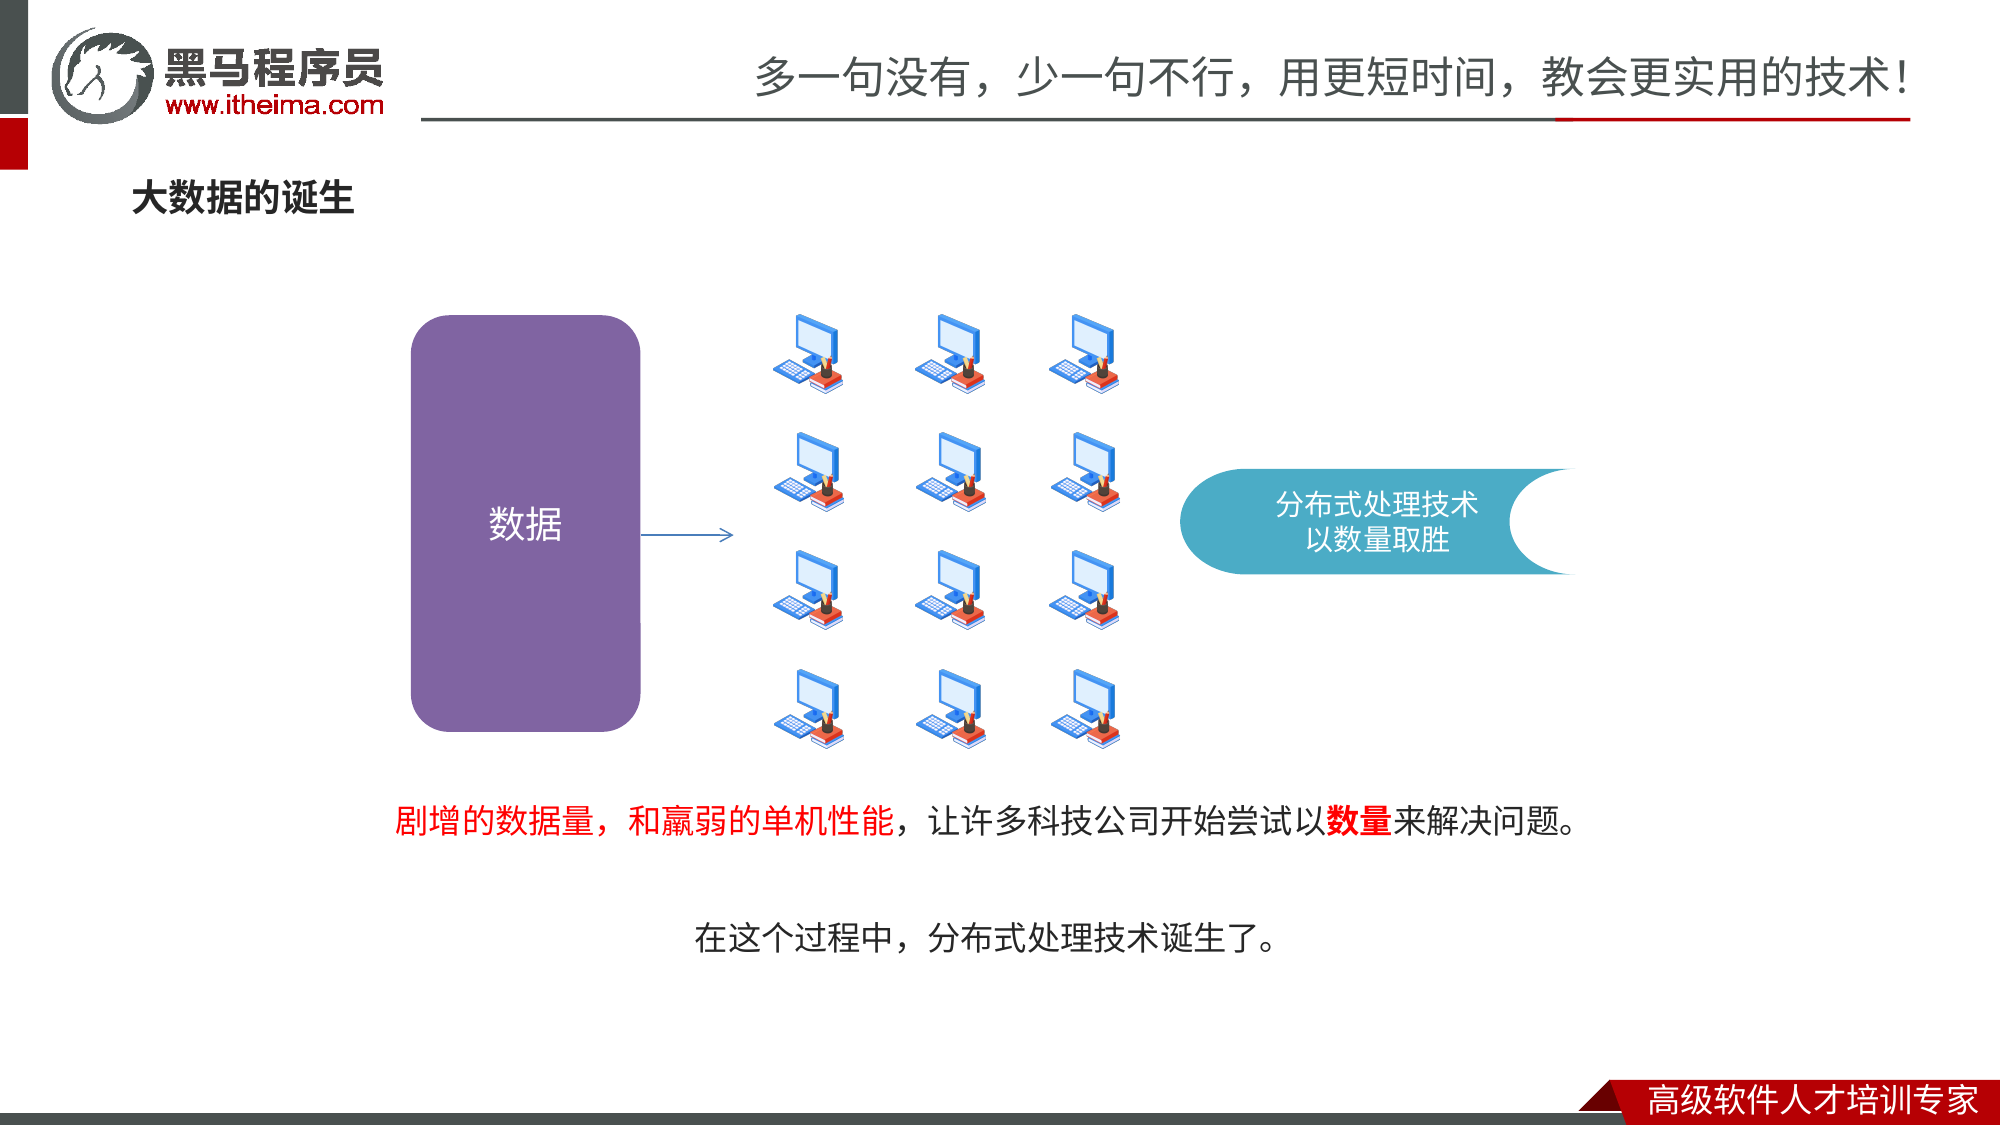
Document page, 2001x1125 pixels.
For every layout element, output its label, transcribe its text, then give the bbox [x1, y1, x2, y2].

picture [911, 432, 992, 512]
picture [769, 669, 849, 749]
text_box 在这个过程中，分布式处理技术诞生了。 [245, 889, 1743, 991]
picture [767, 550, 848, 630]
text_box 数据 [408, 313, 643, 735]
picture [911, 669, 992, 749]
picture [769, 432, 849, 512]
picture [50, 26, 384, 125]
picture [1044, 314, 1124, 394]
picture [910, 550, 990, 630]
text_box 剧增的数据量，和羸弱的单机性能，让许多科技公司开始尝试以数量来解决问题。 [245, 772, 1743, 874]
list 大数据的诞生 [116, 154, 1872, 239]
picture [1045, 669, 1126, 749]
picture [910, 314, 990, 394]
text_box 分布式处理技术 以数量取胜 [1178, 466, 1578, 577]
picture [767, 314, 848, 394]
picture [1045, 432, 1126, 512]
picture [1044, 550, 1124, 630]
